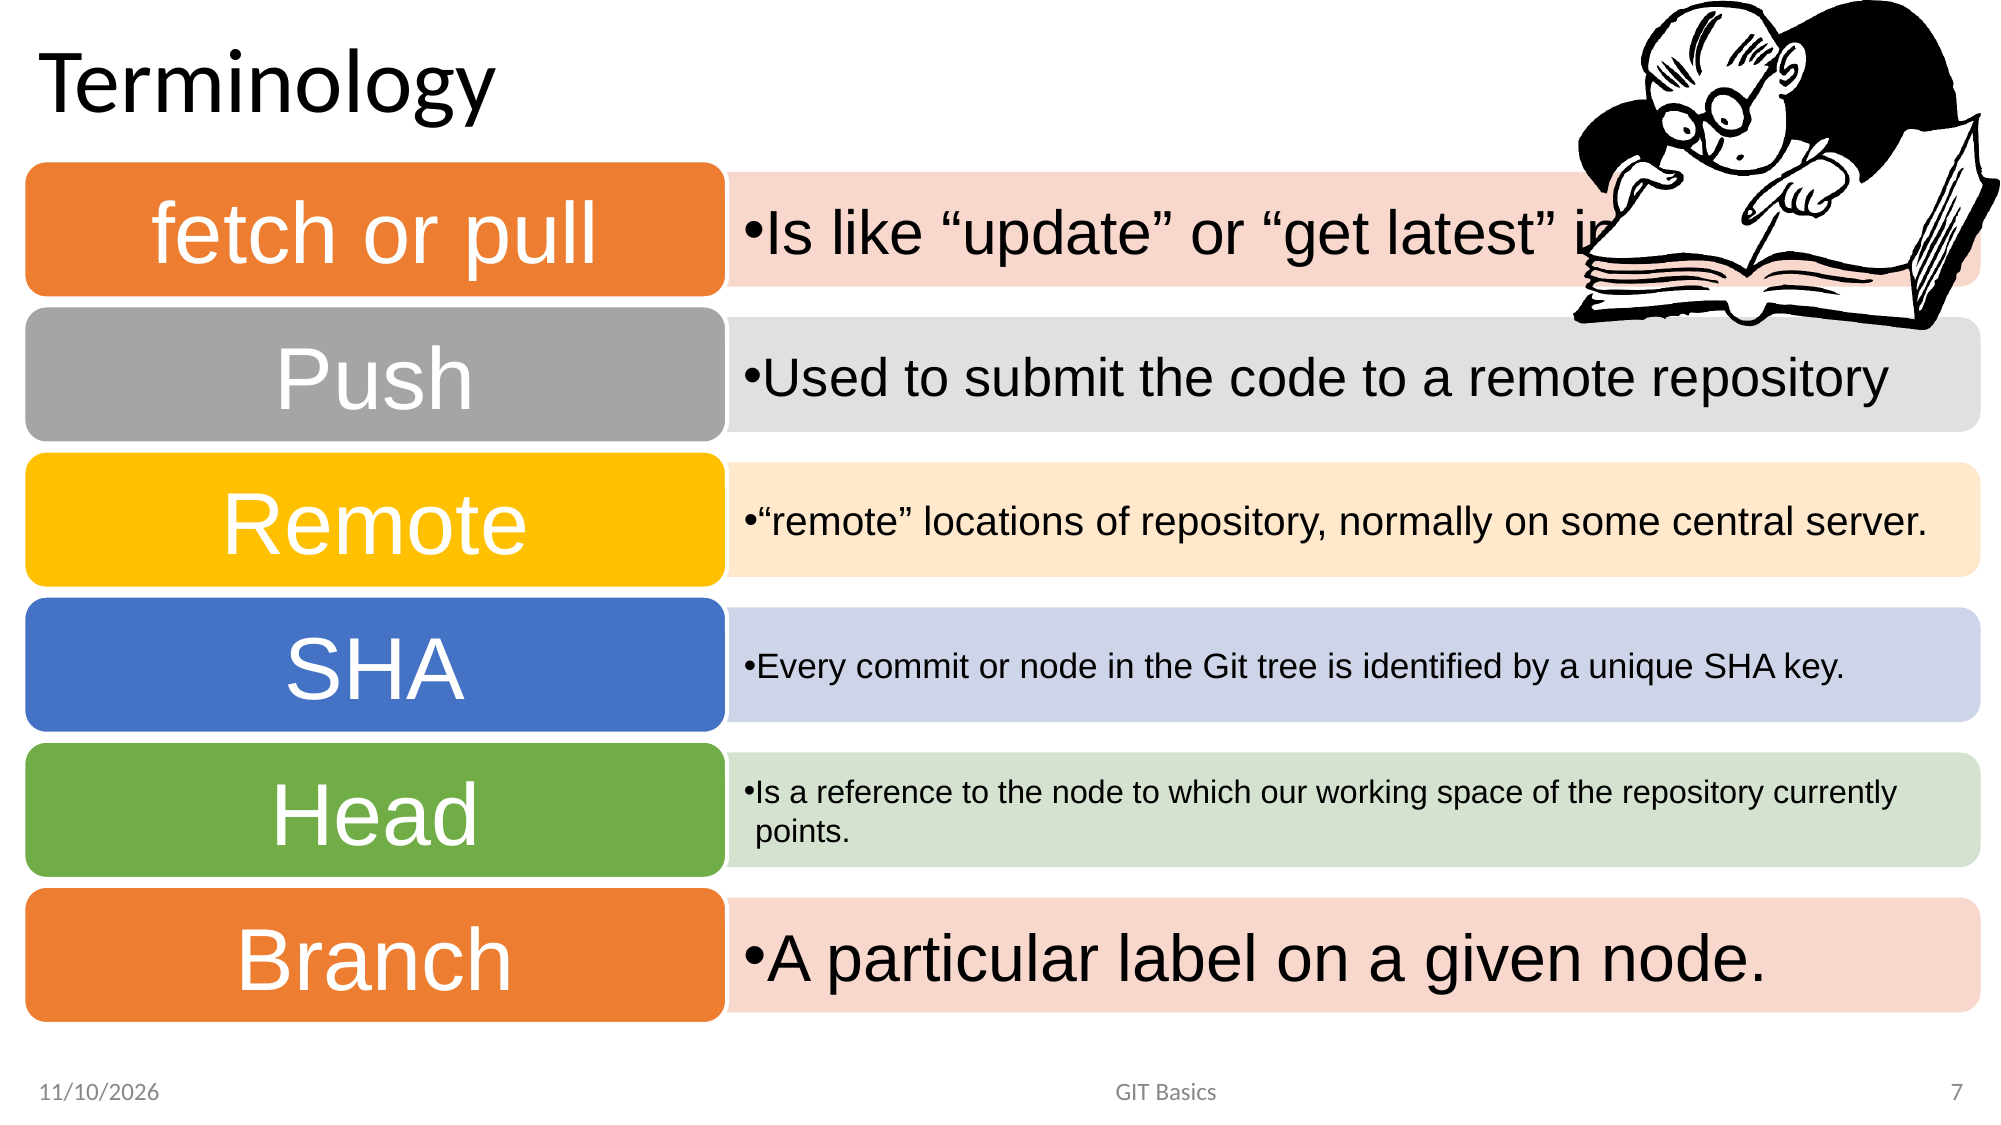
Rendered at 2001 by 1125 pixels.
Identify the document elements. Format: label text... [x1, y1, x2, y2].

title Terminology [23, 23, 1568, 143]
picture [1573, 0, 2000, 331]
slide_number 7 [1859, 1060, 1979, 1121]
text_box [22, 160, 1979, 1025]
footer GIT Basics [483, 1060, 1850, 1121]
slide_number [23, 1060, 474, 1121]
